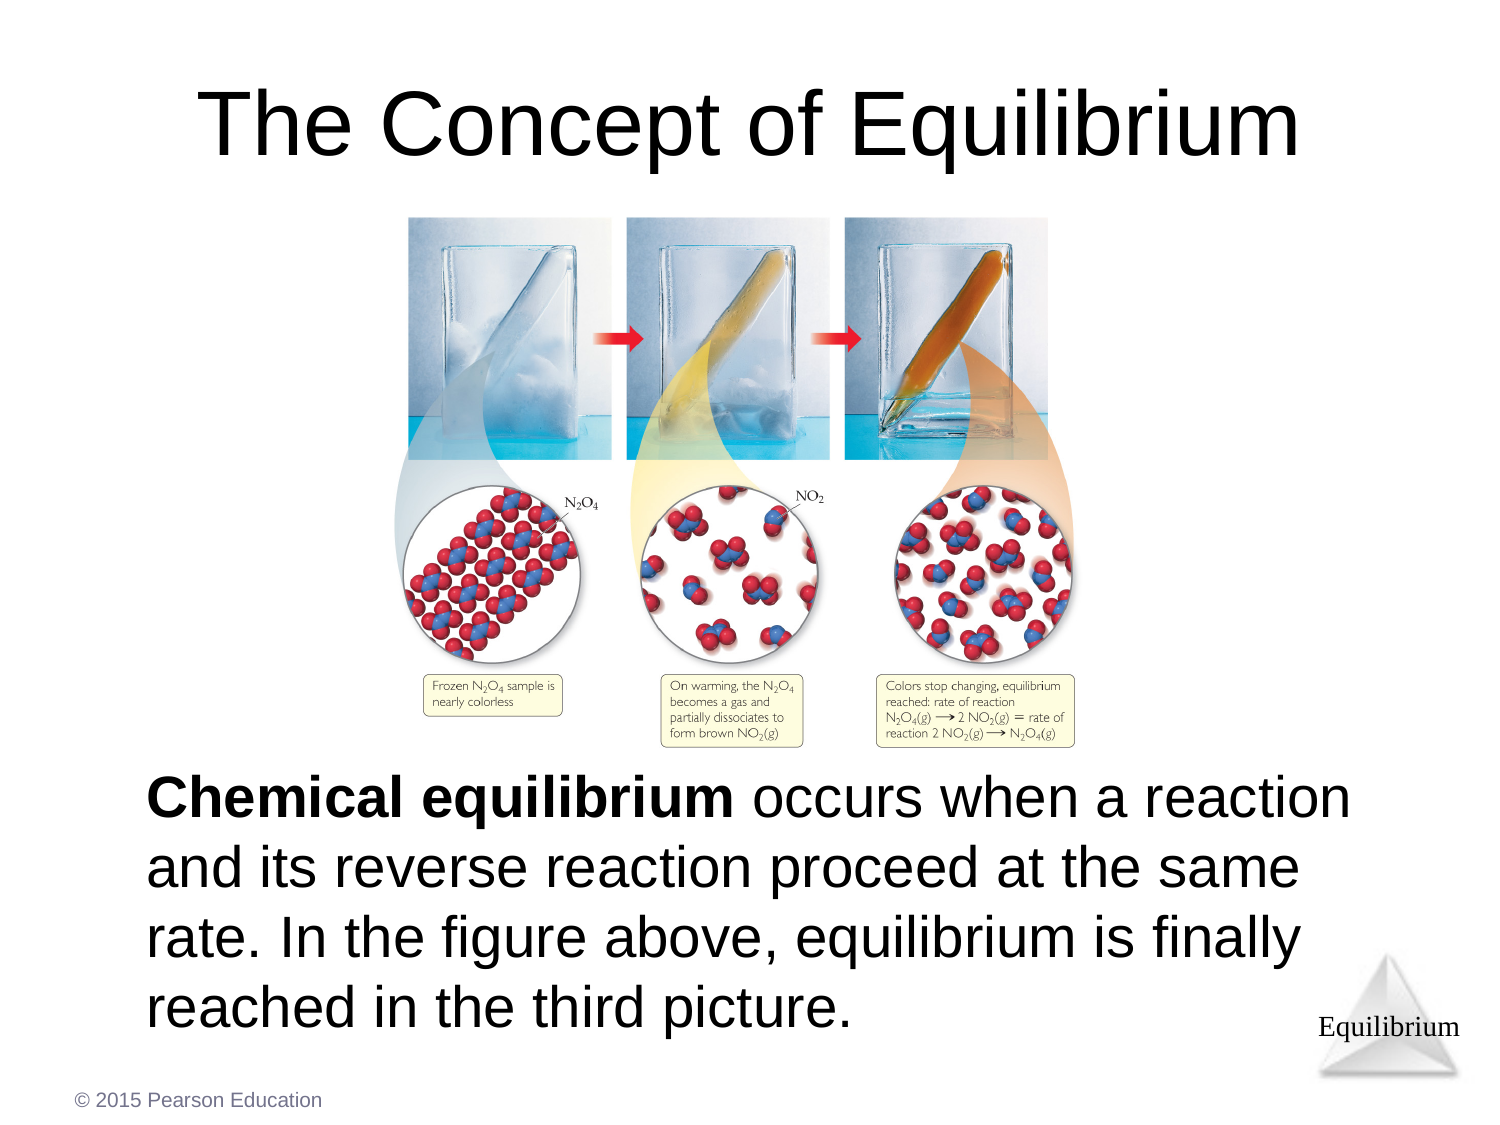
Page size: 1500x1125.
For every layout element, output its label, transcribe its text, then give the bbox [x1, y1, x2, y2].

list Chemical equilibrium occurs when a reaction and its reverse reaction proceed at the same rate. In the figure above, equilibrium is finally reached in the third picture. [74, 751, 1376, 1028]
picture [389, 212, 1088, 751]
picture [1354, 1028, 1360, 1035]
picture [1339, 1028, 1345, 1035]
title The Concept of Equilibrium [0, 24, 1500, 213]
picture [1275, 899, 1500, 1125]
